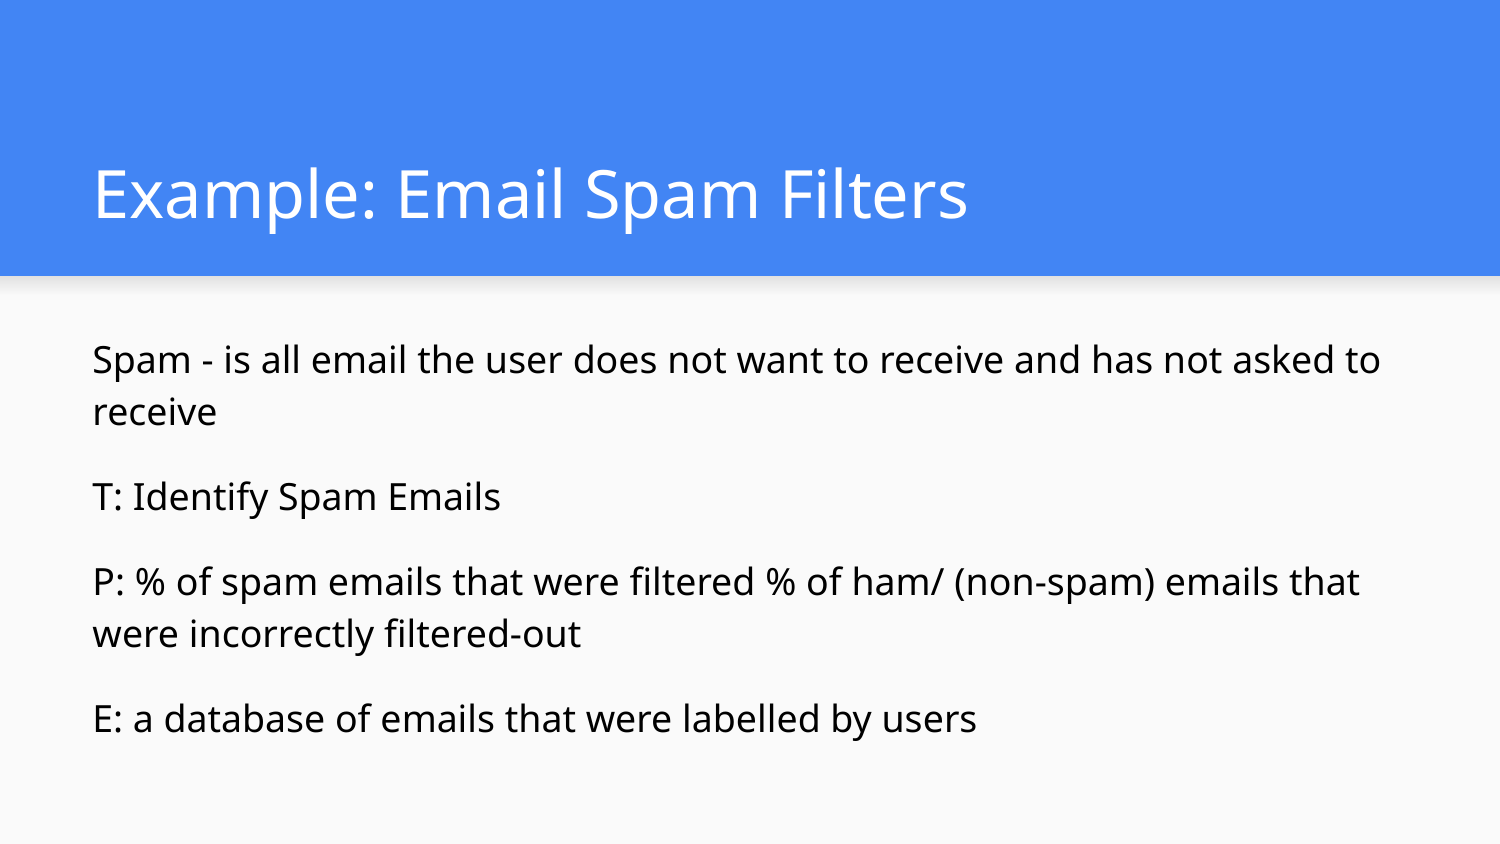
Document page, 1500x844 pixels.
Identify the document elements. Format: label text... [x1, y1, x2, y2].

title Example: Email Spam Filters [77, 121, 1427, 248]
list Spam - is all email the user does not want to receive and has not asked to receive T: Identify Spam Emails P: % of spam emails that were filtered % of ham/ (non-spam) emails that were incorrectly filtered-out E: a database of emails that were labelled by users [77, 314, 1427, 760]
